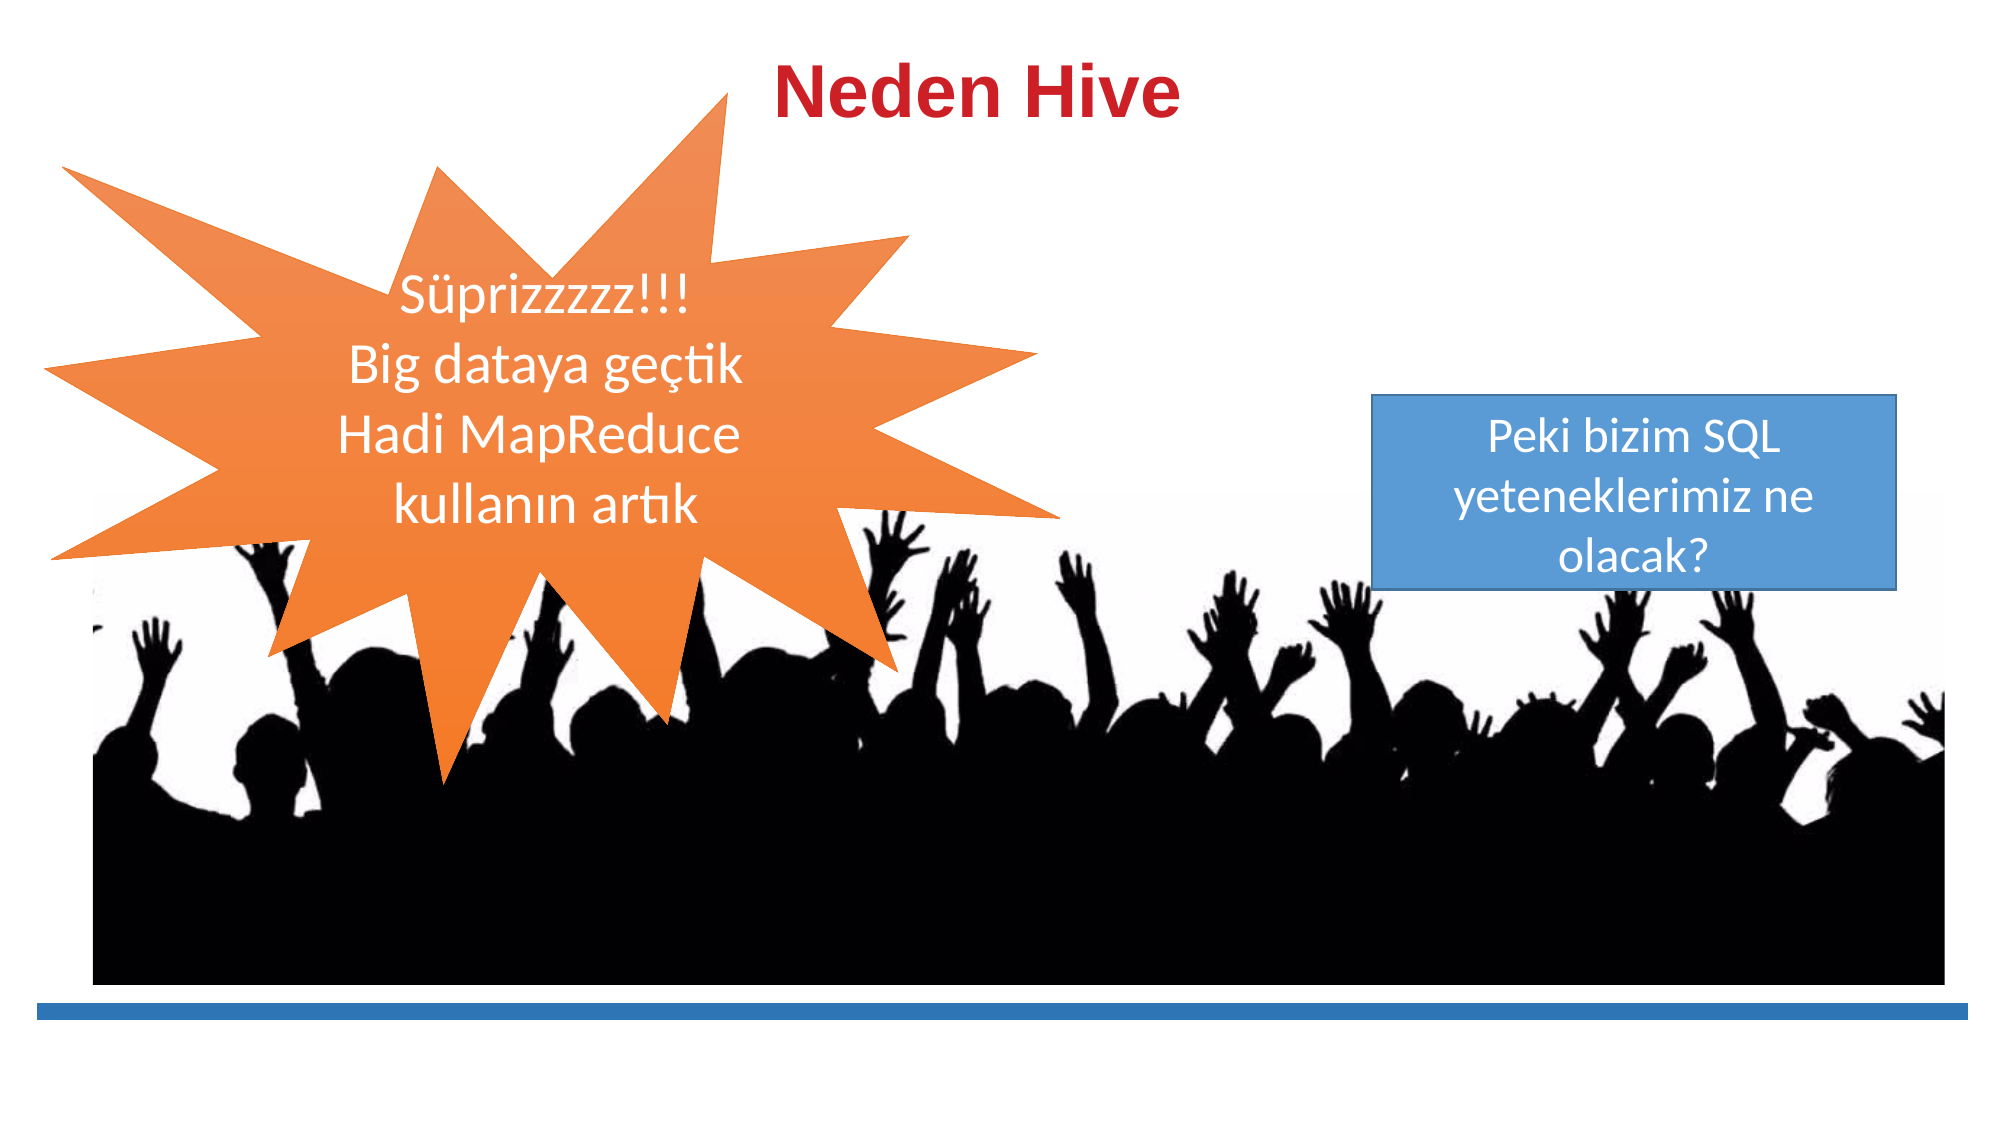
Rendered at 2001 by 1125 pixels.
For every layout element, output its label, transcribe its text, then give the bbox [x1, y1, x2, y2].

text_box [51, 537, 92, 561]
picture [92, 492, 1945, 985]
text_box Peki bizim SQL yeteneklerimiz ne olacak? [1371, 394, 1897, 492]
text_box Süprizzzzz!!! Big dataya geçtik Hadi MapReduce kullanın artık [43, 92, 1039, 492]
title Neden Hive [605, 53, 1372, 141]
